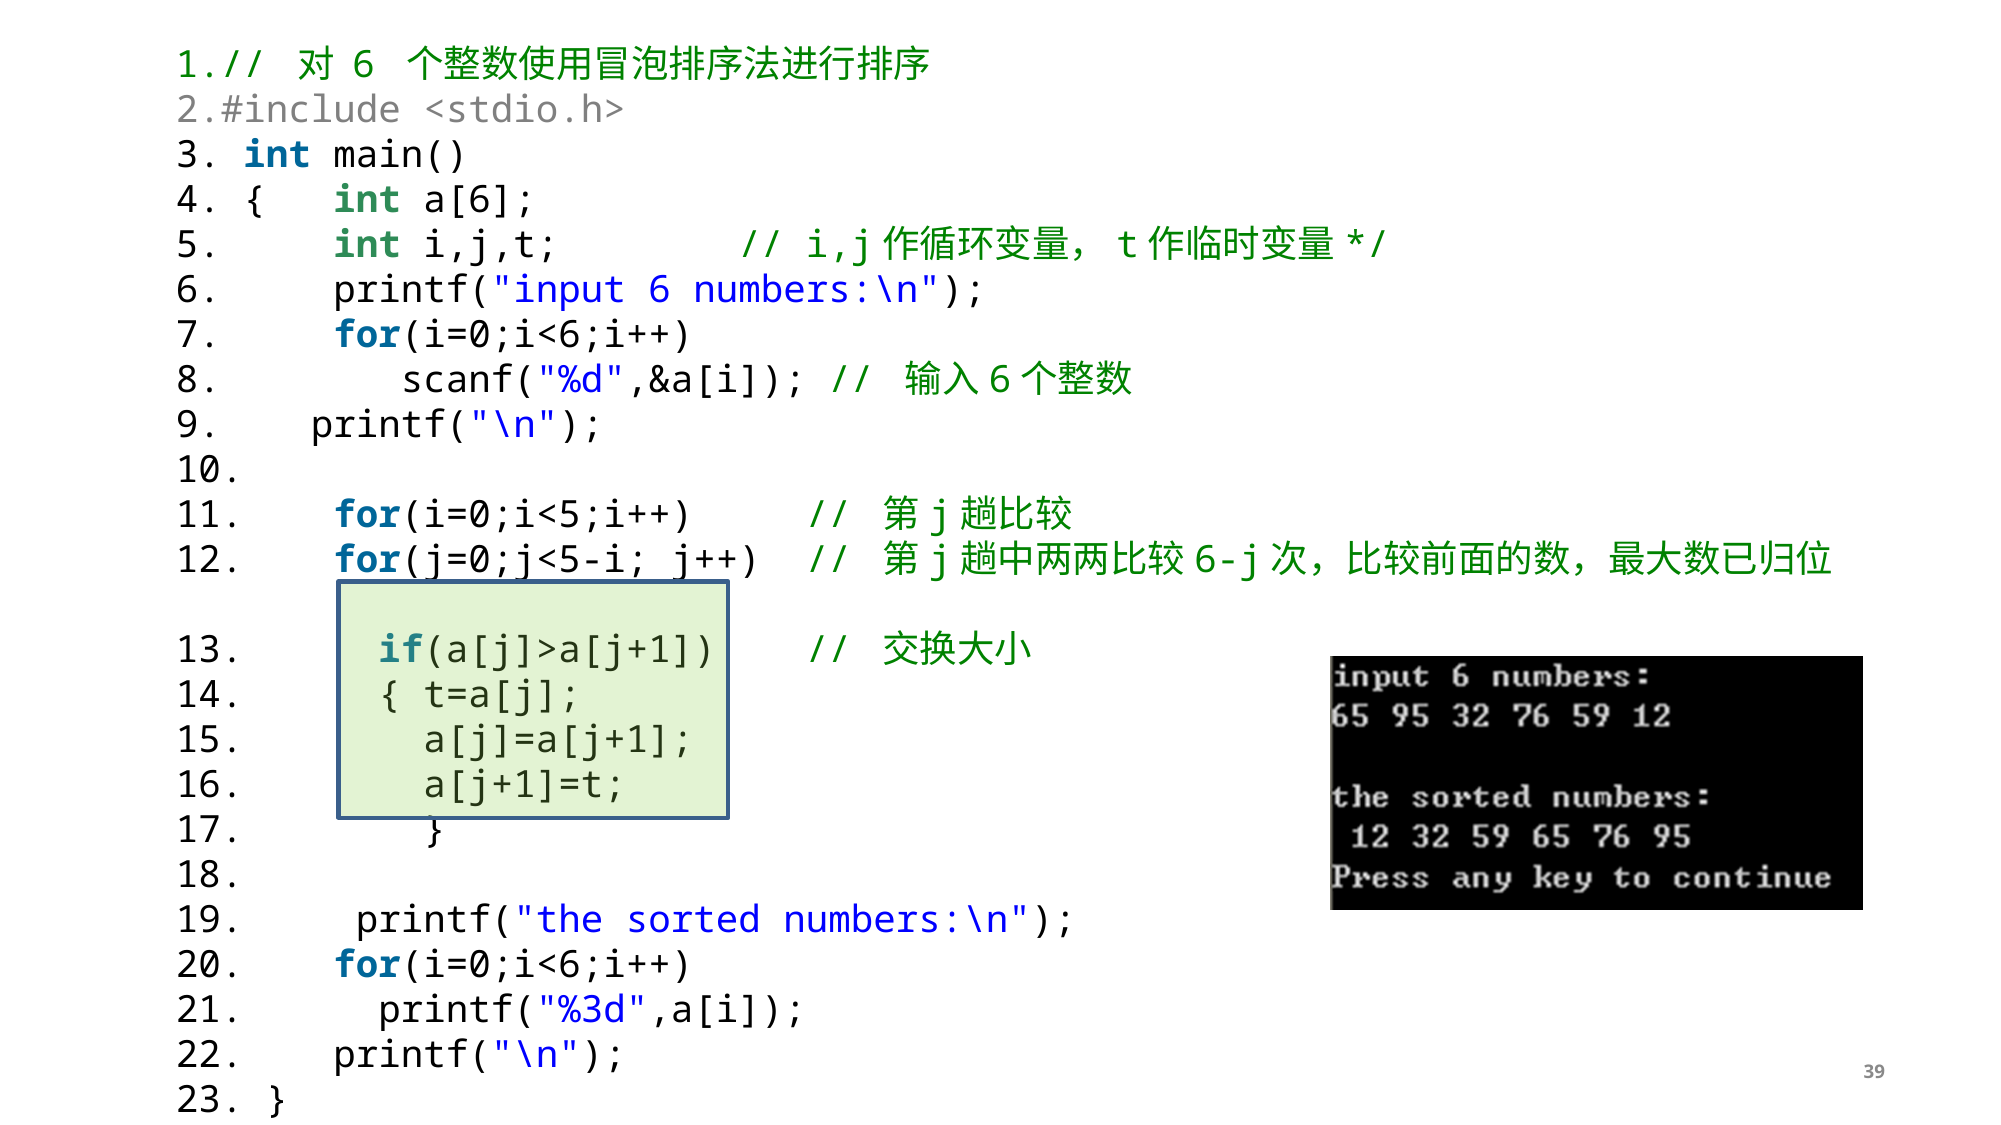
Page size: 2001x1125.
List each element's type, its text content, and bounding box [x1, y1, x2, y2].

text_box // 对 6 个整数使用冒泡排序法进行排序 #include <stdio.h> int main() { int a[6]; int i,j,t; // i,j作循环变量，t作临时变量*/ printf("input 6 numbers:\n"); for(i=0;i<6;i++) scanf("%d",&a[i]); // 输入6个整数 printf("\n"); for(i=0;i<5;i++) // 第j趟比较 for(j=0;j<5-i; j++) // 第j趟中两两比较6-j次，比较前面的数，最大数已归位 if(a[j]>a[j+1]) // 交换大小 { t=a[j]; a[j]=a[j+1]; a[j+1]=t; } printf("the sorted numbers:\n"); for(i=0;i<6;i++) printf("%3d",a[i]); printf("\n"); } [161, 32, 1863, 1125]
picture [1329, 656, 1863, 910]
text_box [336, 579, 730, 820]
slide_number 39 [1433, 1042, 1900, 1103]
